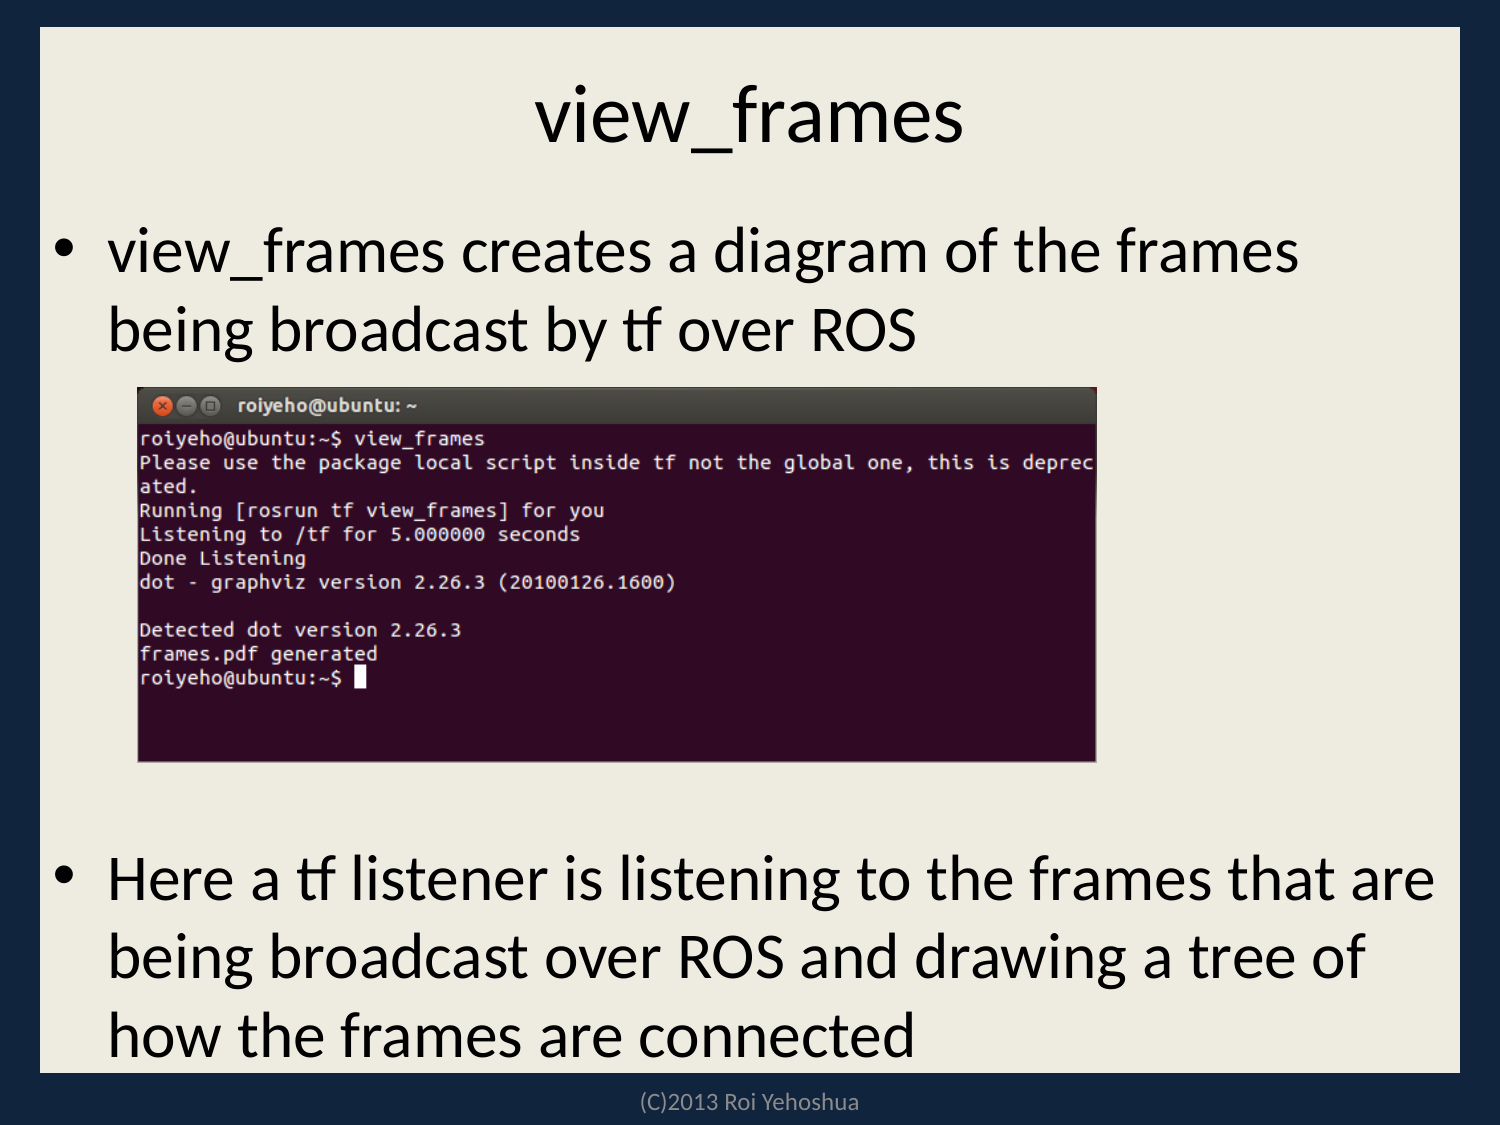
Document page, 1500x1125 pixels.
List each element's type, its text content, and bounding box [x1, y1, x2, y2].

title view_frames [37, 31, 1463, 188]
footer (C)2013 Roi Yehoshua [512, 1074, 988, 1125]
list view_frames creates a diagram of the frames being broadcast by tf over ROS Here a tf listener is listening to the frames that are being broadcast over ROS and drawing a tree of how the frames are connected [37, 200, 1463, 1080]
picture [137, 387, 1098, 763]
